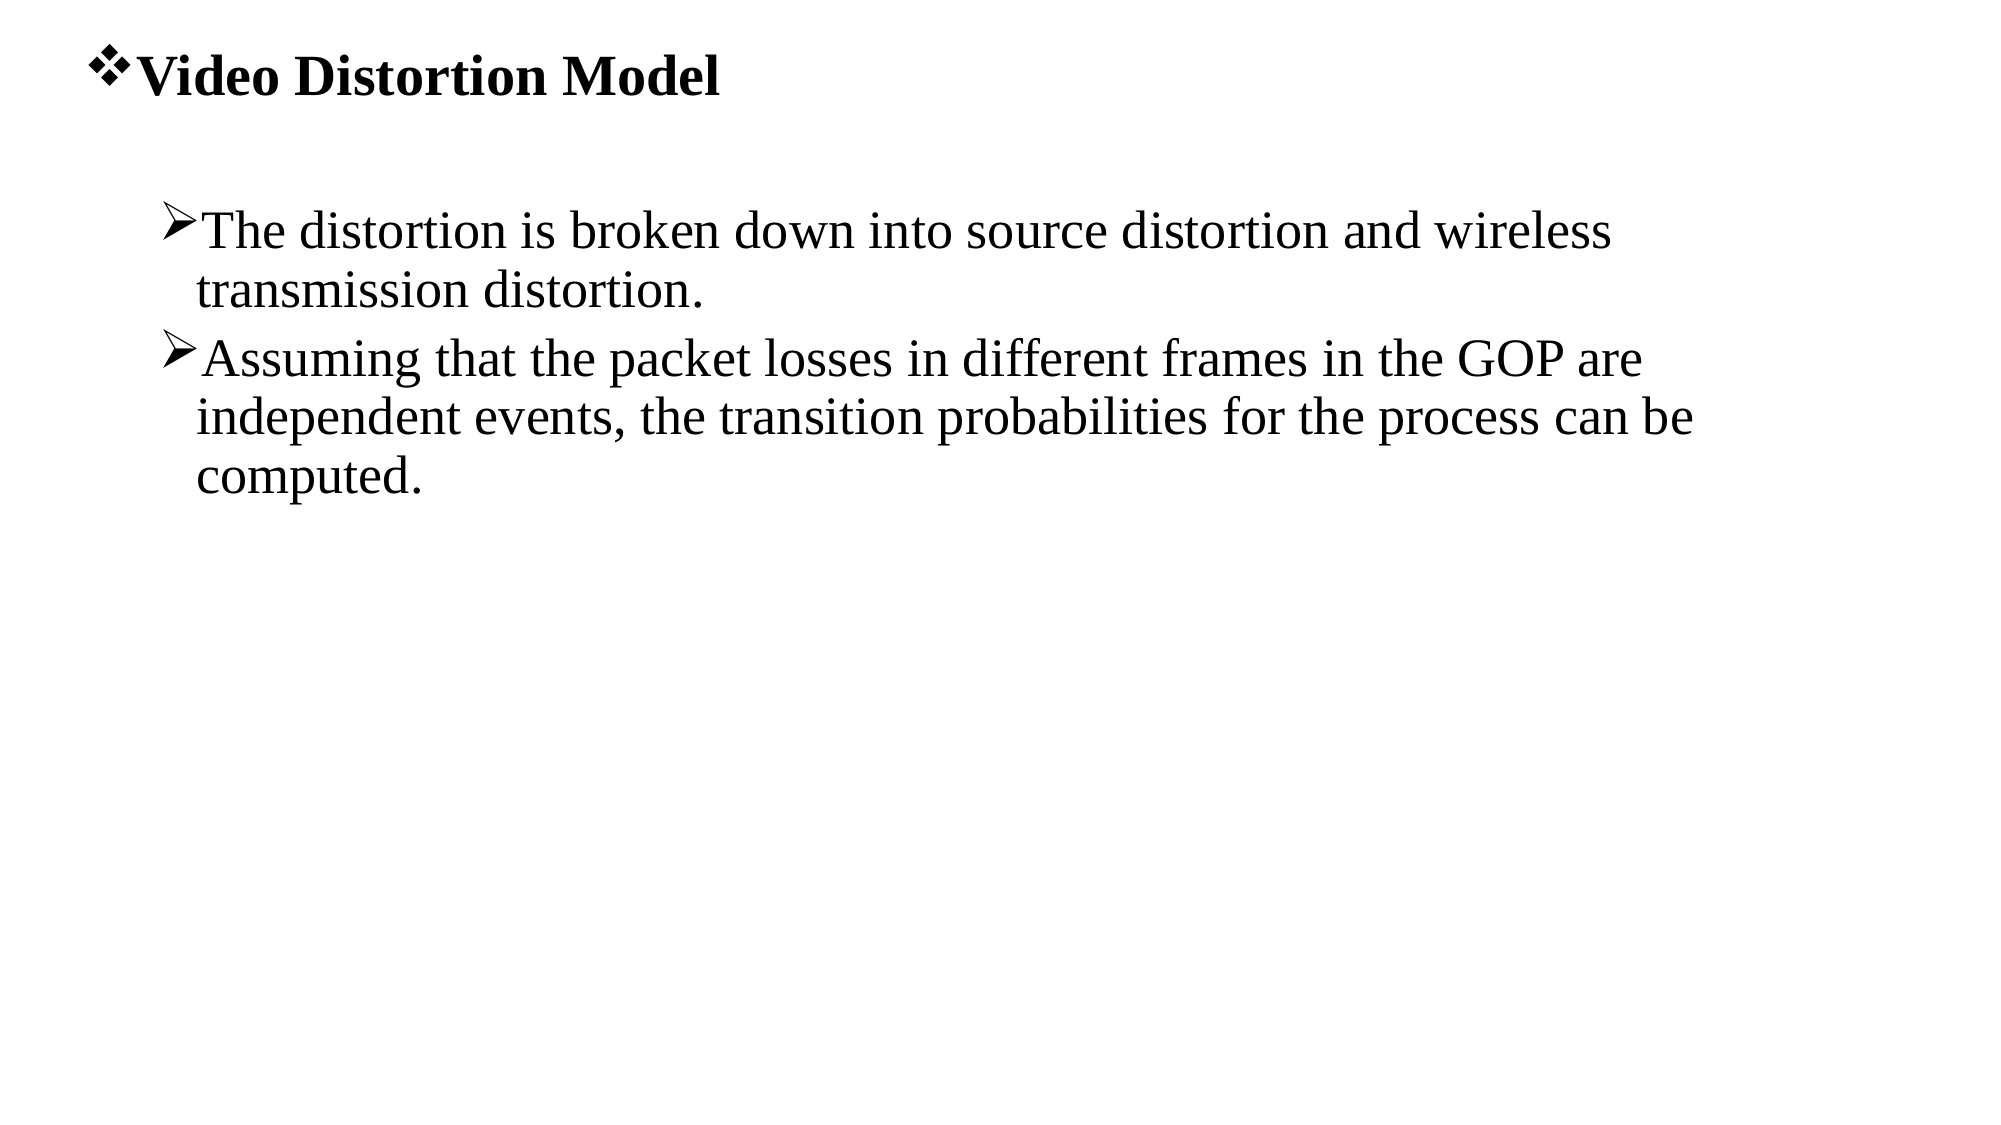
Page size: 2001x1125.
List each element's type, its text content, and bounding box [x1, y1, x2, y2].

list Video Distortion Model The distortion is broken down into source distortion and wireless transmission distortion. Assuming that the packet losses in different frames in the GOP are independent events, the transition probabilities for the process can be computed. [68, 37, 1794, 949]
